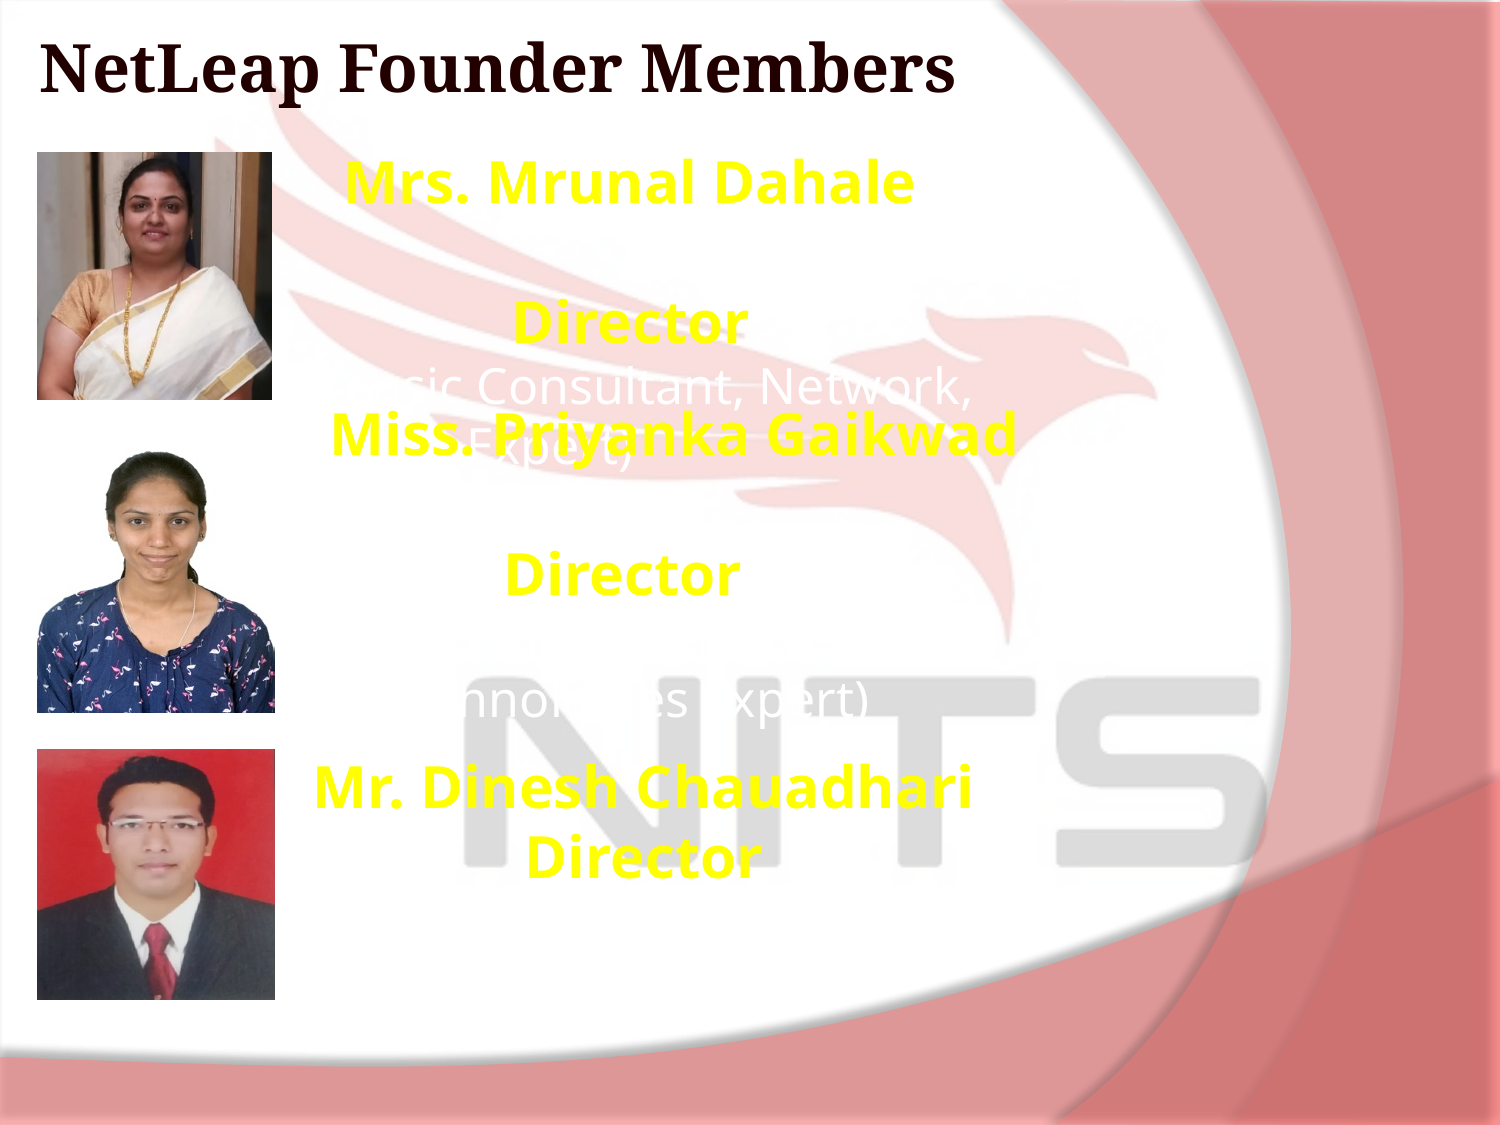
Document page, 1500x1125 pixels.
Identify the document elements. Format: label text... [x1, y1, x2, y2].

picture [37, 749, 276, 1001]
text_box Mrs. Mrunal Dahale Director (Forensic Consultant, Network, Windows Expert) [225, 137, 1025, 462]
picture [37, 434, 276, 713]
text_box NetLeap Founder Members [24, 18, 1238, 114]
text_box Mr. Dinesh Chauadhari Director (Network & Cloud Expert) [237, 737, 1050, 963]
picture [37, 152, 272, 401]
text_box Miss. Priyanka Gaikwad Director (RedHat & Linux Technologies Expert) [286, 462, 1088, 663]
